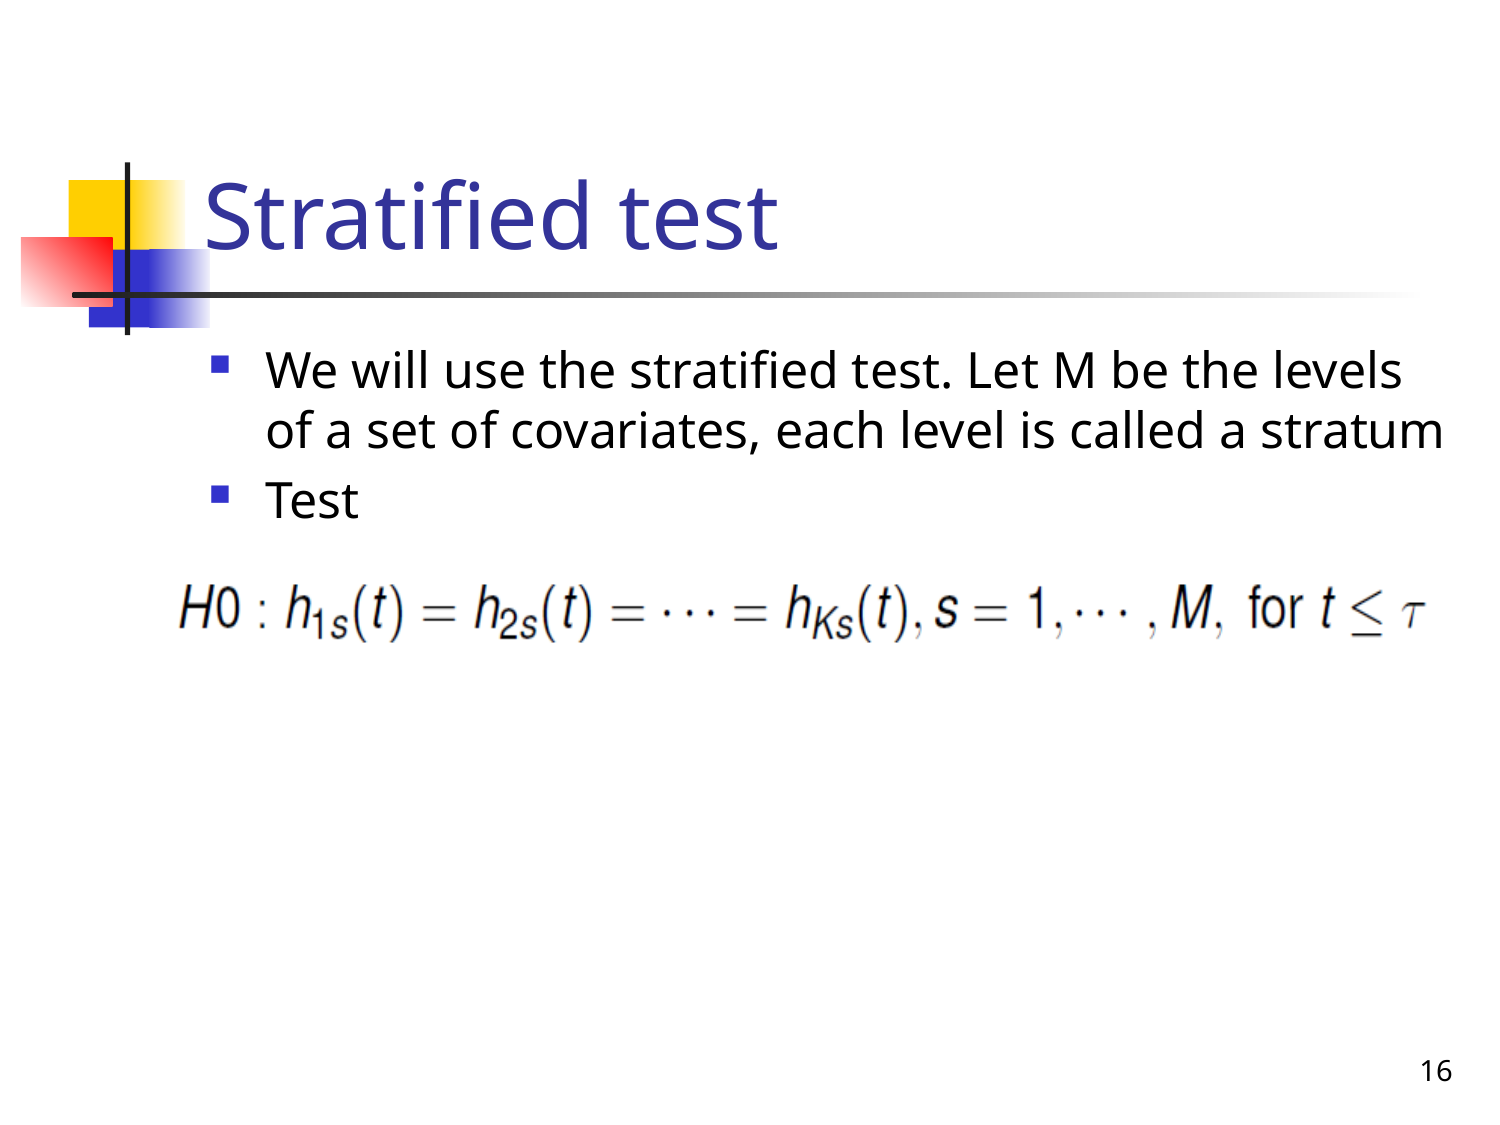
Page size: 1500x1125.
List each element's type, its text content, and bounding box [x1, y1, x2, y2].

list We will use the stratified test. Let M be the levels of a set of covariates, each level is called a stratum Test [193, 330, 1470, 1007]
picture [162, 574, 1438, 651]
title Stratified test [188, 34, 1468, 276]
slide_number 16 [1154, 1023, 1468, 1100]
